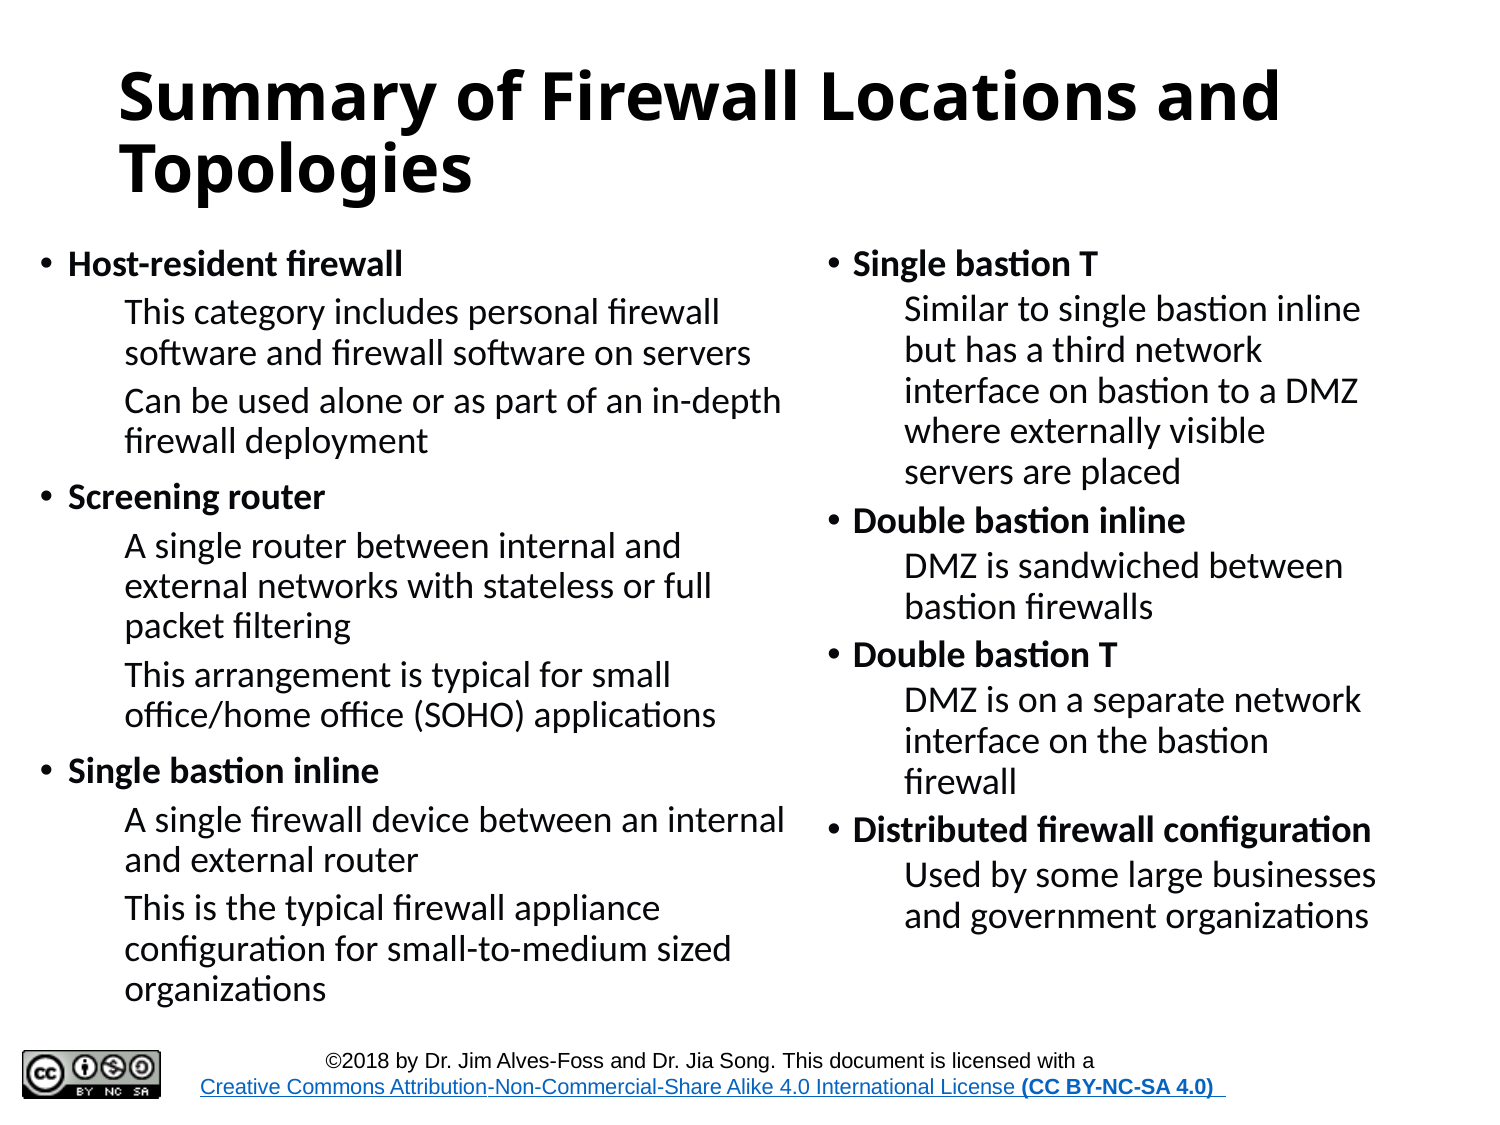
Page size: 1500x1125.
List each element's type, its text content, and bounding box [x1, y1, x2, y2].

list Host-resident firewall This category includes personal firewall software and firewall software on servers Can be used alone or as part of an in-depth firewall deployment Screening router A single router between internal and external networks with stateless or full packet filtering This arrangement is typical for small office/home office (SOHO) applications Single bastion inline A single firewall device between an internal and external router This is the typical firewall appliance configuration for small-to-medium sized organizations [24, 236, 812, 1037]
title Summary of Firewall Locations and Topologies [102, 59, 1398, 211]
picture [22, 1050, 161, 1099]
list Single bastion T Similar to single bastion inline but has a third network interface on bastion to a DMZ where externally visible servers are placed Double bastion inline DMZ is sandwiched between bastion firewalls Double bastion T DMZ is on a separate network interface on the bastion firewall Distributed firewall configuration Used by some large businesses and government organizations [812, 236, 1398, 1037]
